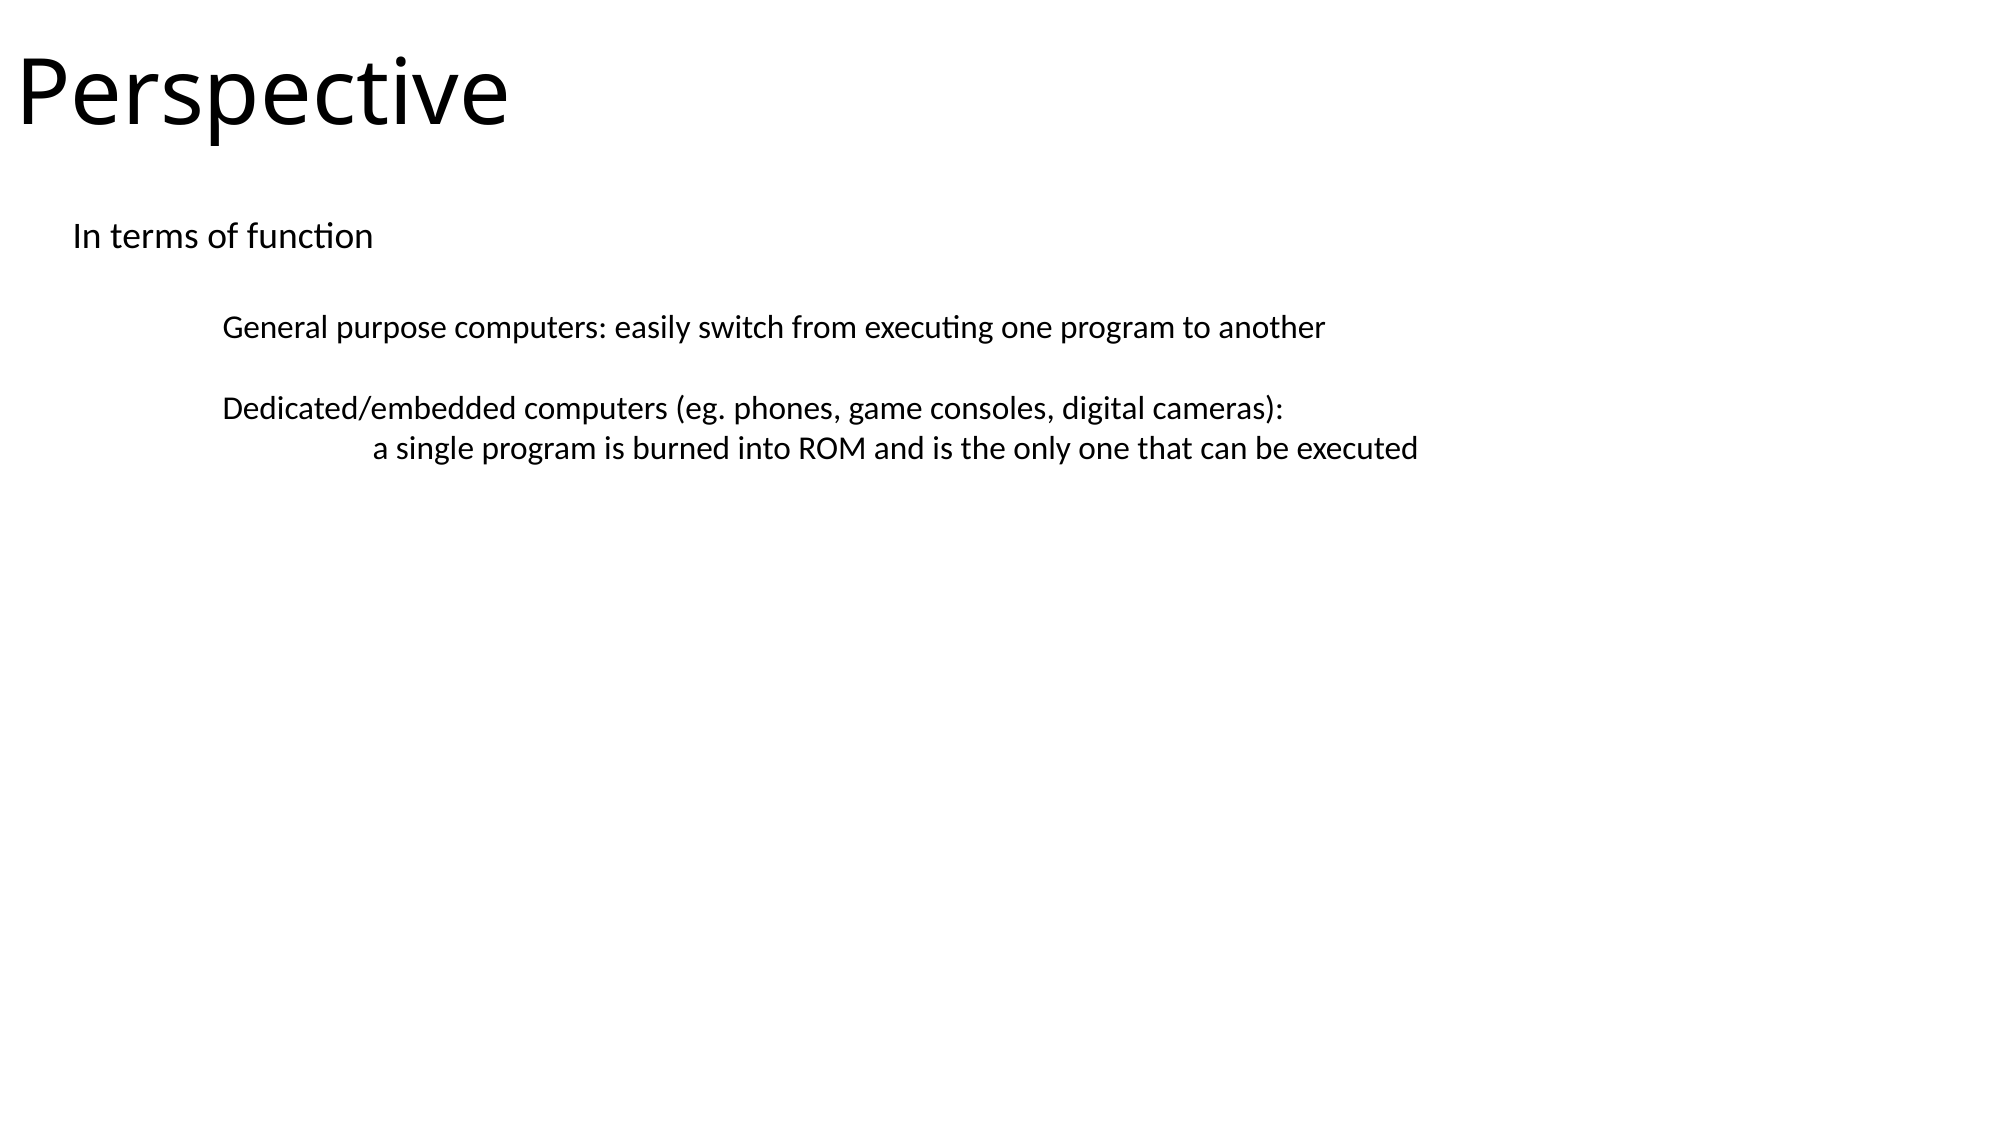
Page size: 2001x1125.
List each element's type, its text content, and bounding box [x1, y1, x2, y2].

title Perspective [0, 0, 2000, 204]
